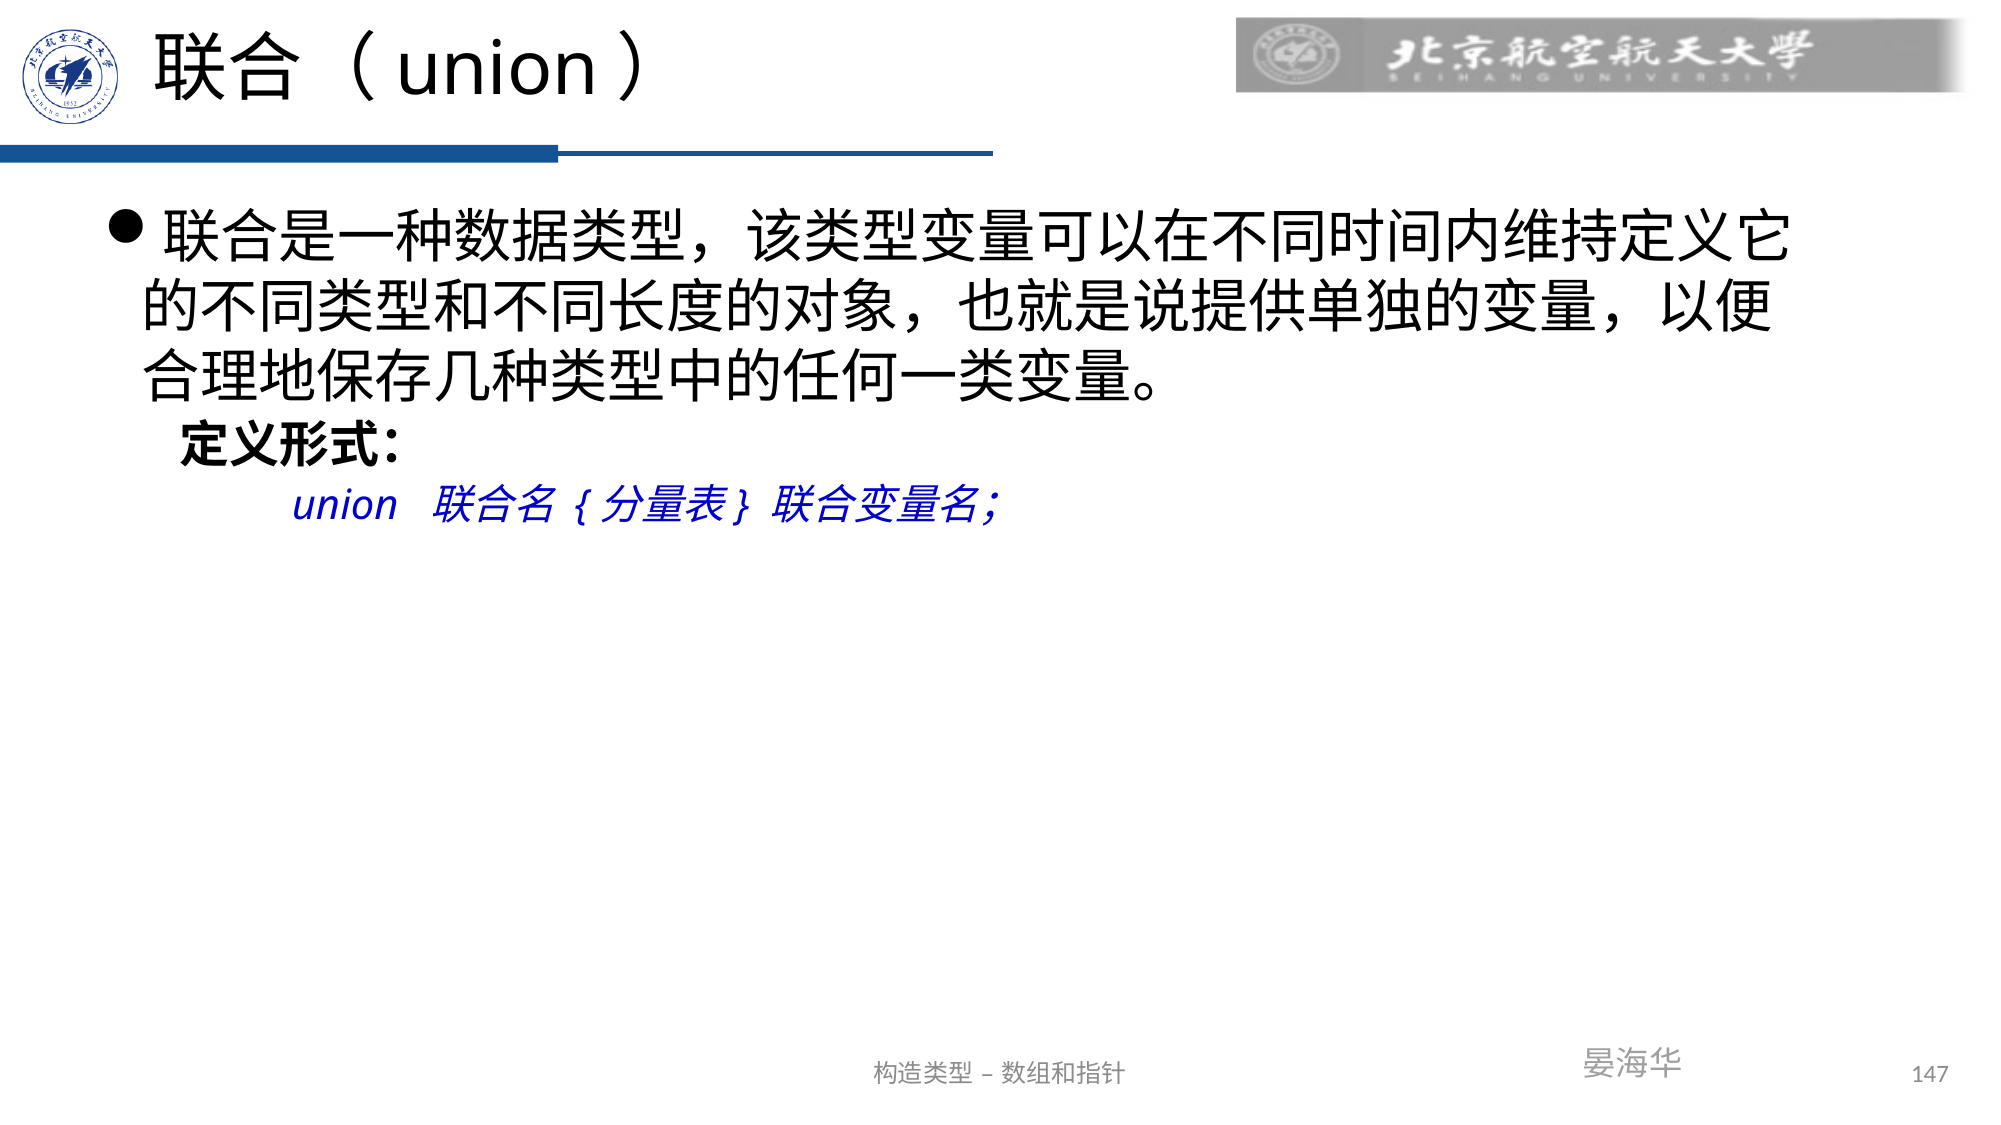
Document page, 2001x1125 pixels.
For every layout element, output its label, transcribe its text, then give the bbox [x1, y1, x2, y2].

slide_number 147 [1514, 1042, 1965, 1102]
picture [1236, 0, 2000, 102]
picture [16, 23, 124, 130]
title 联合（union） [137, 25, 1863, 115]
list 联合是一种数据类型，该类型变量可以在不同时间内维持定义它的不同类型和不同长度的对象，也就是说提供单独的变量，以便合理地保存几种类型中的任何一类变量。 定义形式： union 联合名 {分量表} 联合变量名； [89, 191, 1815, 906]
footer 构造类型 – 数组和指针 [662, 1042, 1338, 1103]
